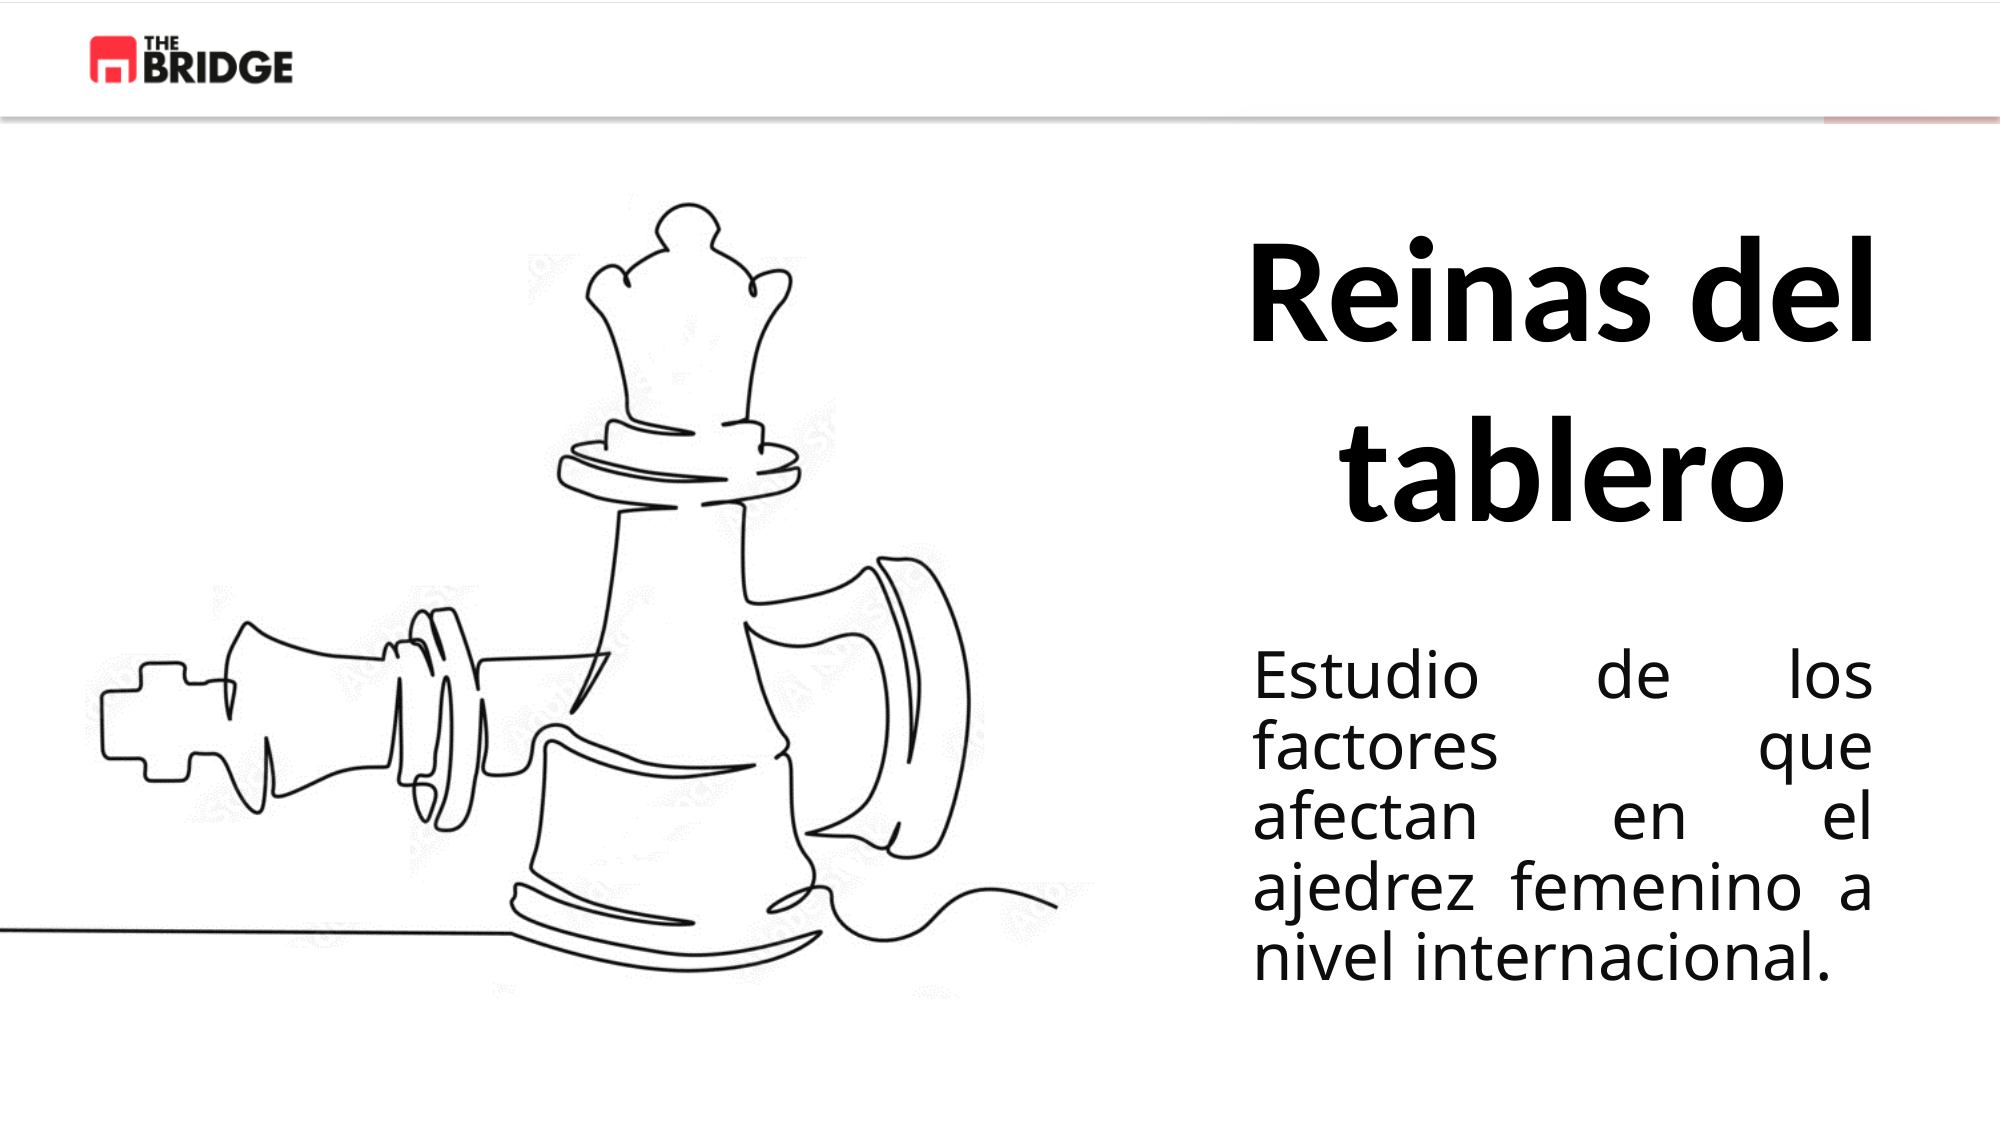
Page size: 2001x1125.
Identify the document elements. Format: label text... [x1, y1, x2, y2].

subtitle Estudio de los factores que afectan en el ajedrez femenino a nivel internacional. [1237, 634, 1890, 1003]
text_box [1148, 124, 2000, 1125]
text_box Reinas del tablero [1210, 183, 1917, 559]
picture [0, 0, 2000, 1125]
